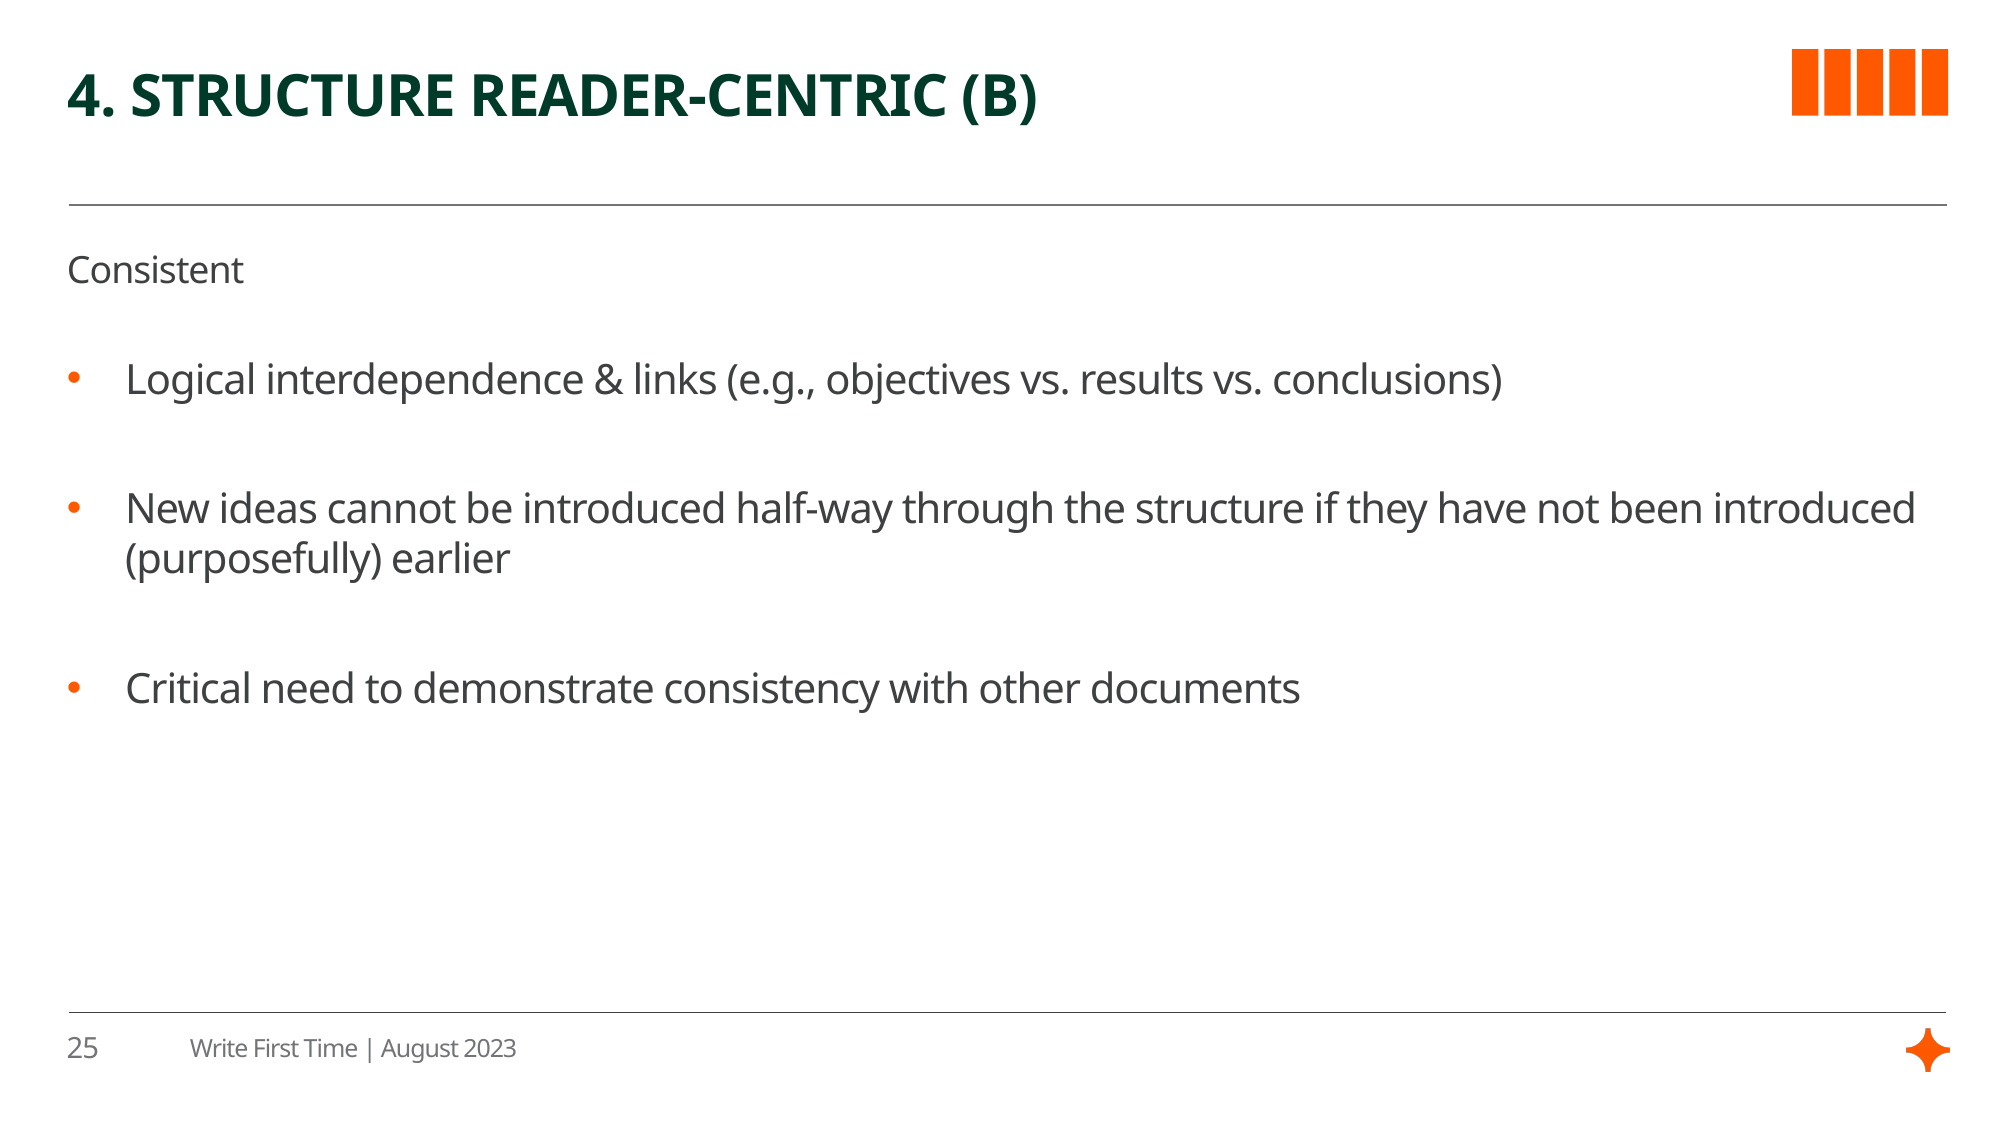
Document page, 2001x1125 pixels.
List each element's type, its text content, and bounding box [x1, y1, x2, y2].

text_box [1824, 48, 1851, 116]
title 4. Structure reader-centric (B) [52, 50, 1947, 139]
text_box [1921, 48, 1949, 116]
text_box [1792, 48, 1819, 116]
text_box [1856, 48, 1884, 116]
list Consistent Logical interdependence & links (e.g., objectives vs. results vs. conclusions) New ideas cannot be introduced half-way through the structure if they have not been introduced (purposefully) earlier Critical need to demonstrate consistency with other documents [51, 124, 1946, 971]
footer Write First Time | August 2023 [174, 1012, 1947, 1088]
slide_number 25 [51, 1012, 127, 1088]
text_box [1889, 48, 1916, 116]
